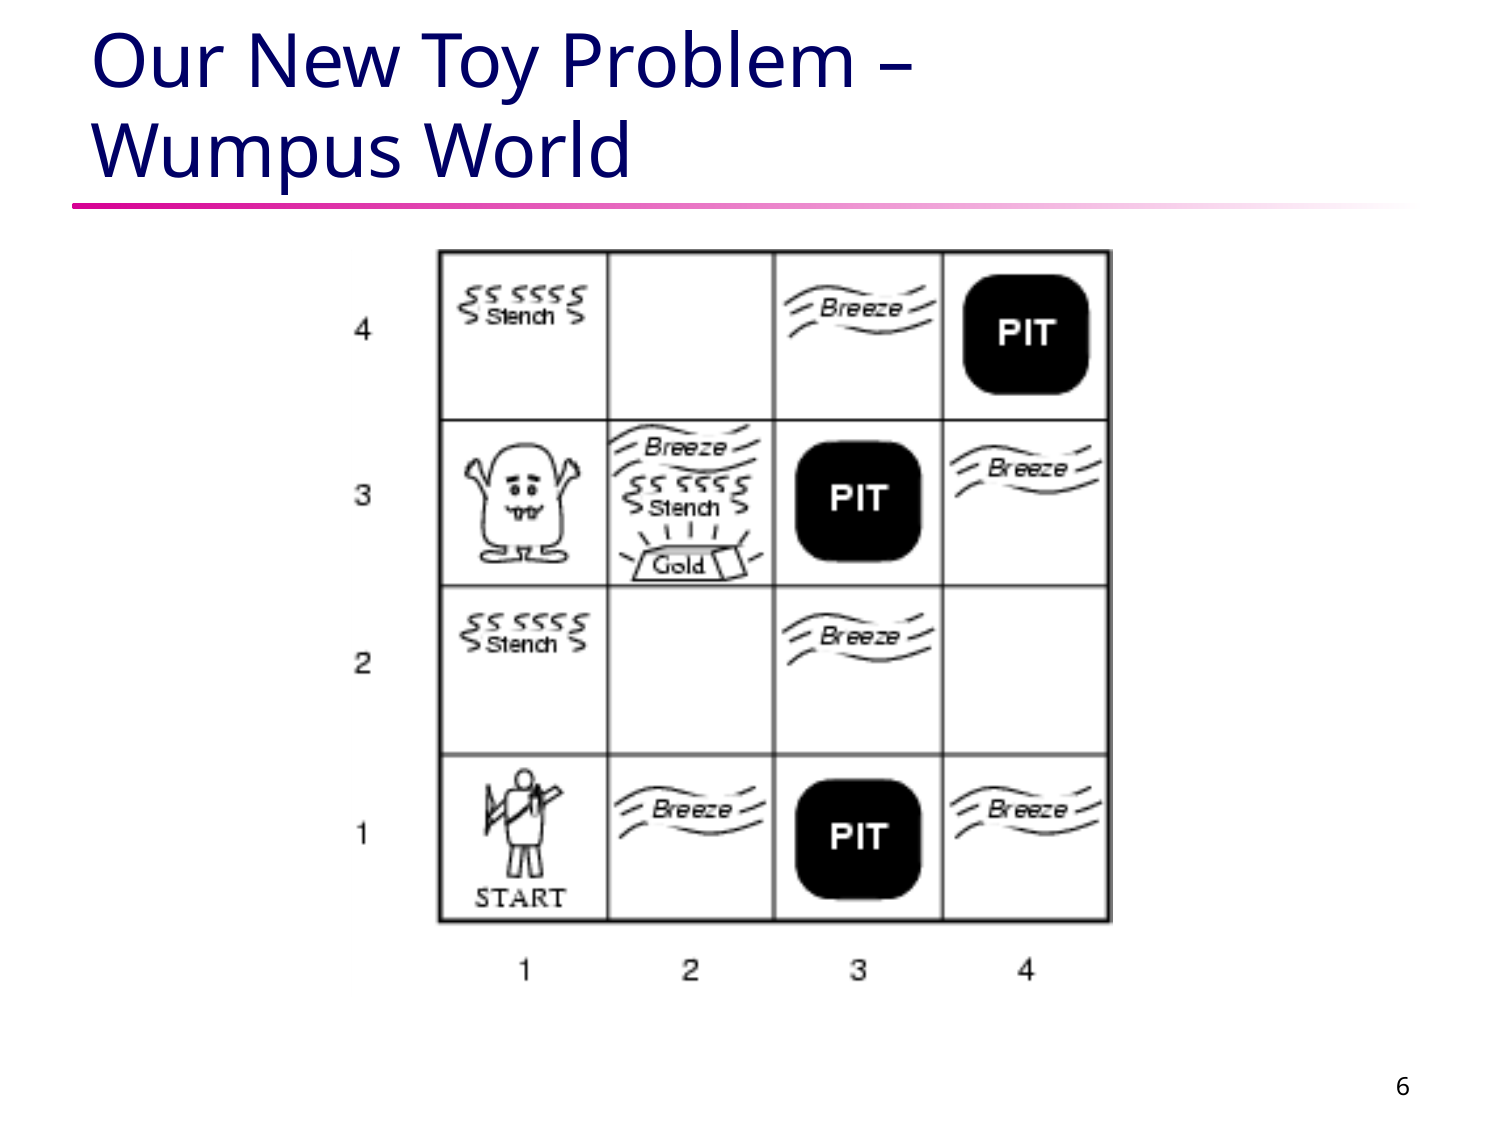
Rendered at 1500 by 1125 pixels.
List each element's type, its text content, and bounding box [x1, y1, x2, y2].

slide_number 6 [1112, 1037, 1426, 1113]
title Our New Toy Problem – Wumpus World [75, 12, 1468, 200]
picture [349, 249, 1113, 998]
